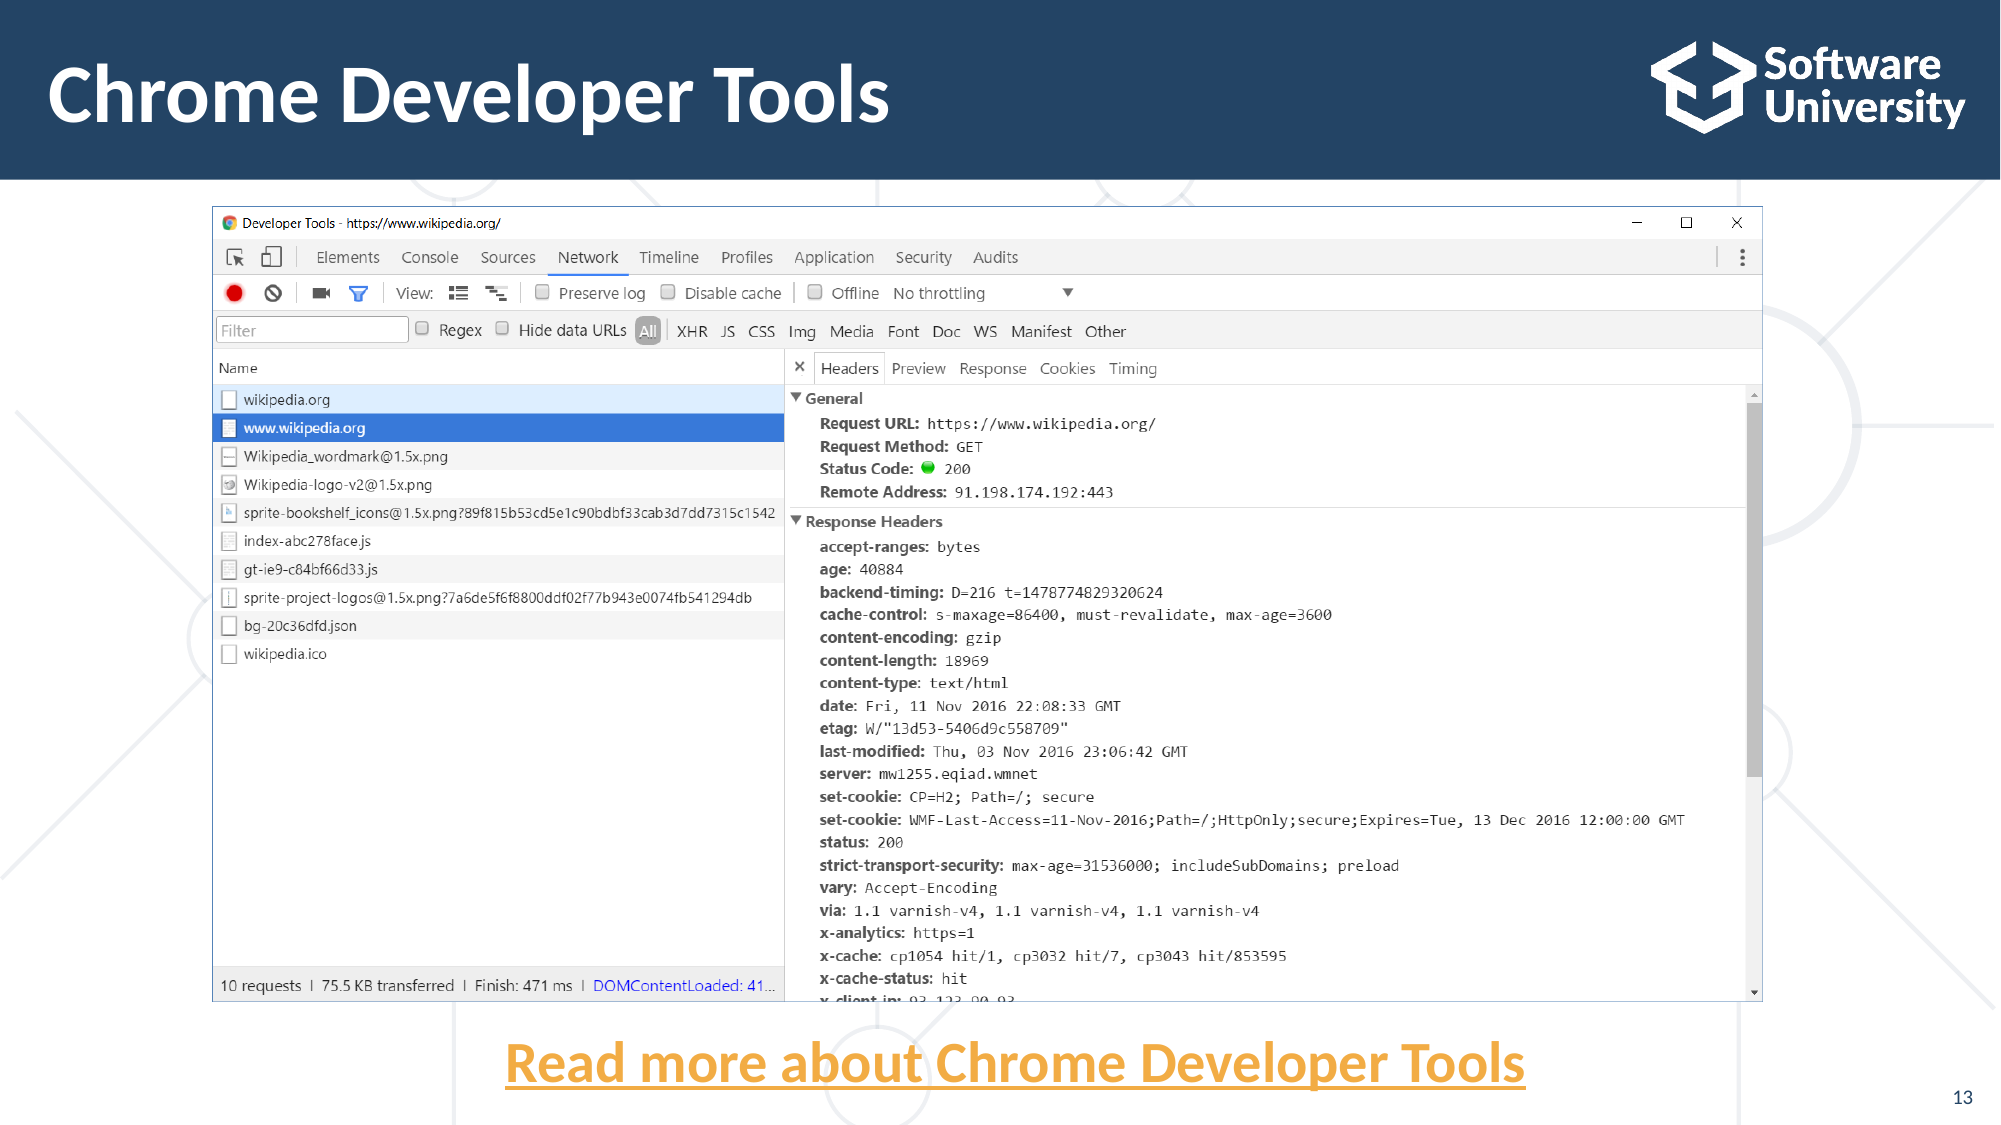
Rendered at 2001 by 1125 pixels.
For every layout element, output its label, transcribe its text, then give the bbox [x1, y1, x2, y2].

title Chrome Developer Tools [31, 16, 1625, 162]
text_box Read more about Chrome Developer Tools [337, 1016, 1694, 1102]
picture [212, 206, 1763, 1002]
picture [1651, 41, 1966, 134]
slide_number 13 [1927, 1067, 1989, 1117]
